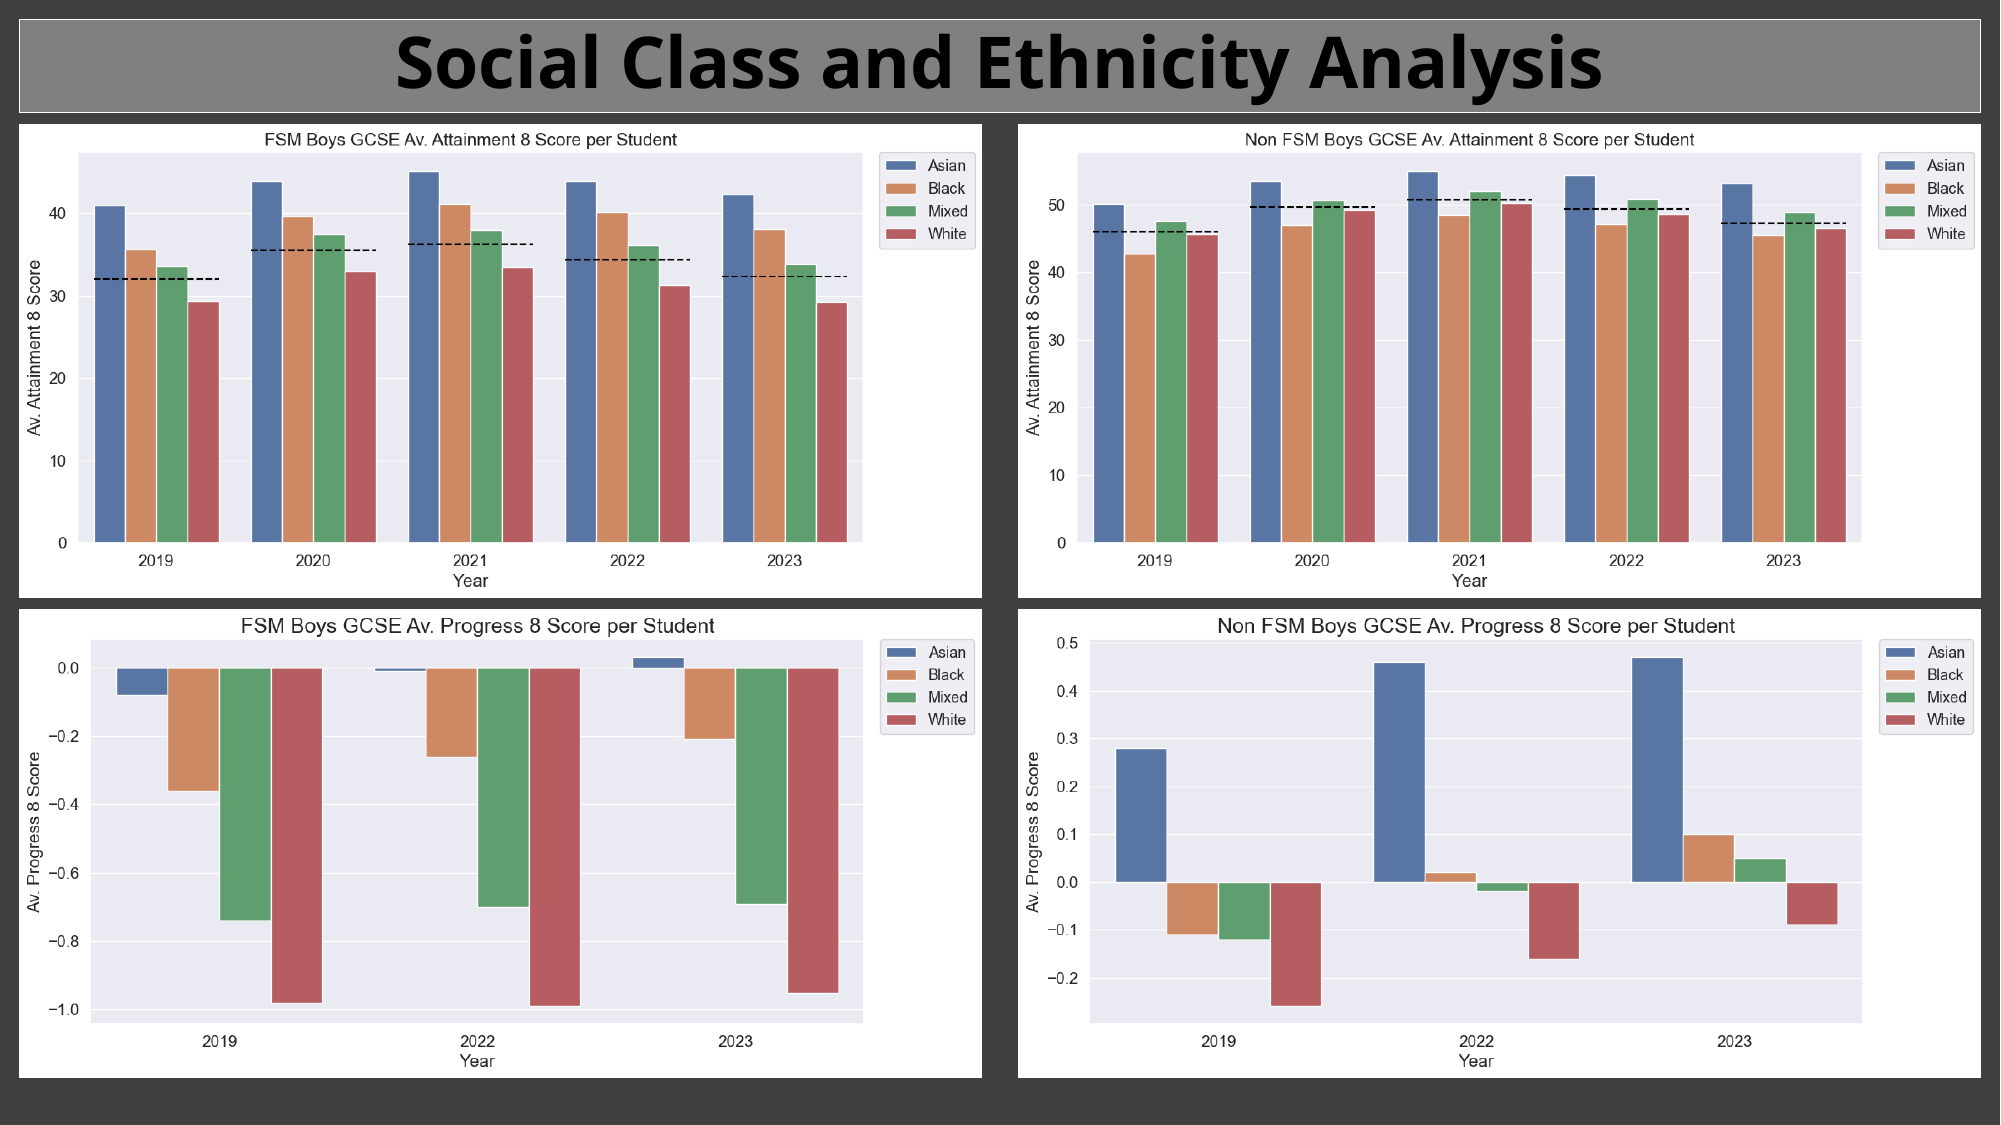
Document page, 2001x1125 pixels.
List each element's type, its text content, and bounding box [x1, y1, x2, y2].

title Social Class and Ethnicity Analysis [19, 19, 1981, 113]
picture [1018, 609, 1981, 1079]
picture [1018, 124, 1981, 598]
picture [19, 609, 982, 1079]
picture [19, 124, 982, 598]
